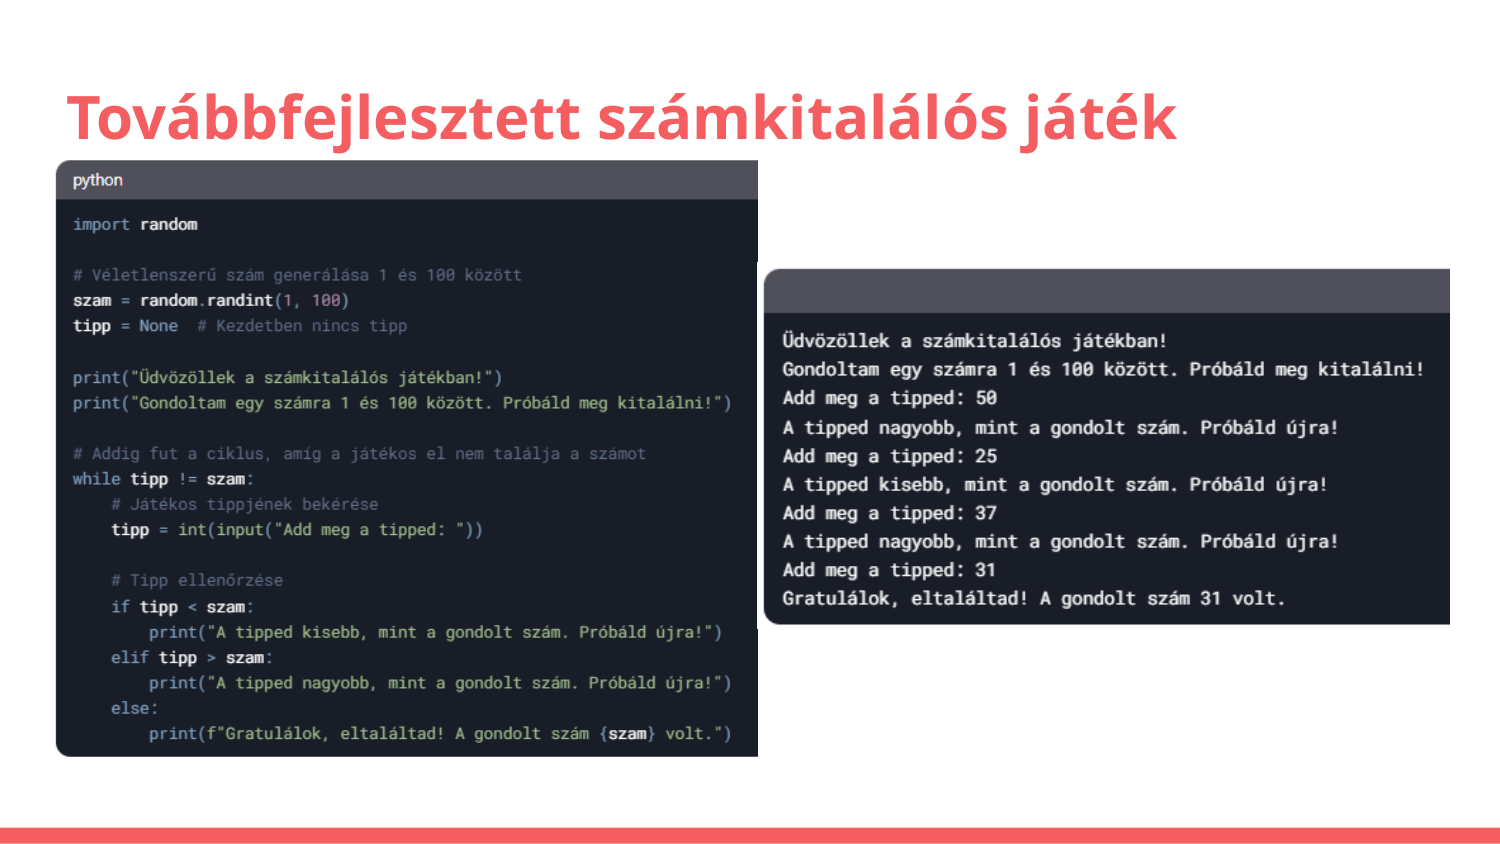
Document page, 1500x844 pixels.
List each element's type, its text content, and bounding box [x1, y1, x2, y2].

title Továbbfejlesztett számkitalálós játék [51, 64, 1449, 167]
picture [50, 153, 1451, 763]
